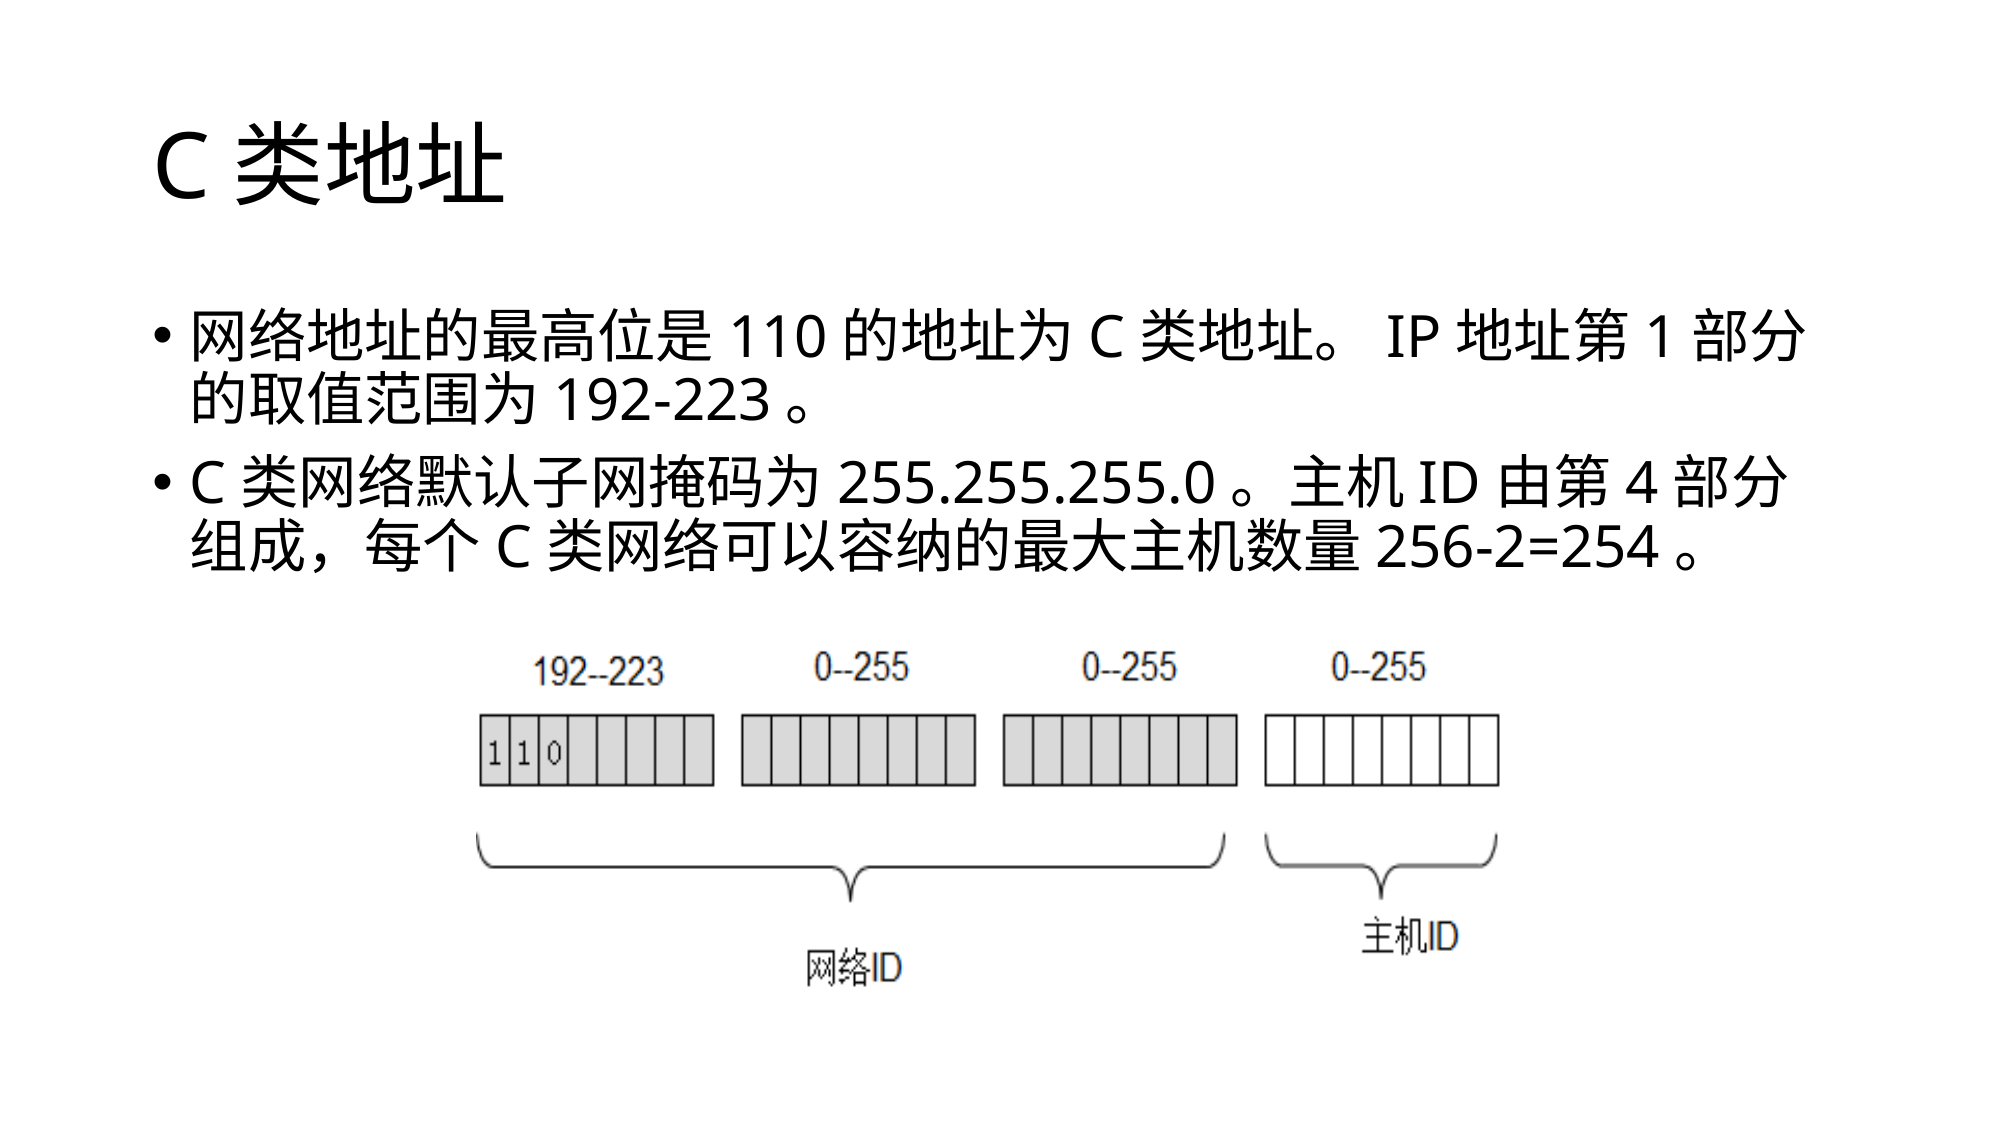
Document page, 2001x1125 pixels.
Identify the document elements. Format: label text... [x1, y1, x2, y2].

title C类地址 [137, 59, 1863, 278]
list 网络地址的最高位是110的地址为C类地址。IP地址第1部分的取值范围为192-223。 C类网络默认子网掩码为255.255.255.0。主机ID由第4部分组成，每个C类网络可以容纳的最大主机数量256-2=254。 [137, 299, 1863, 1014]
picture [475, 633, 1504, 1011]
